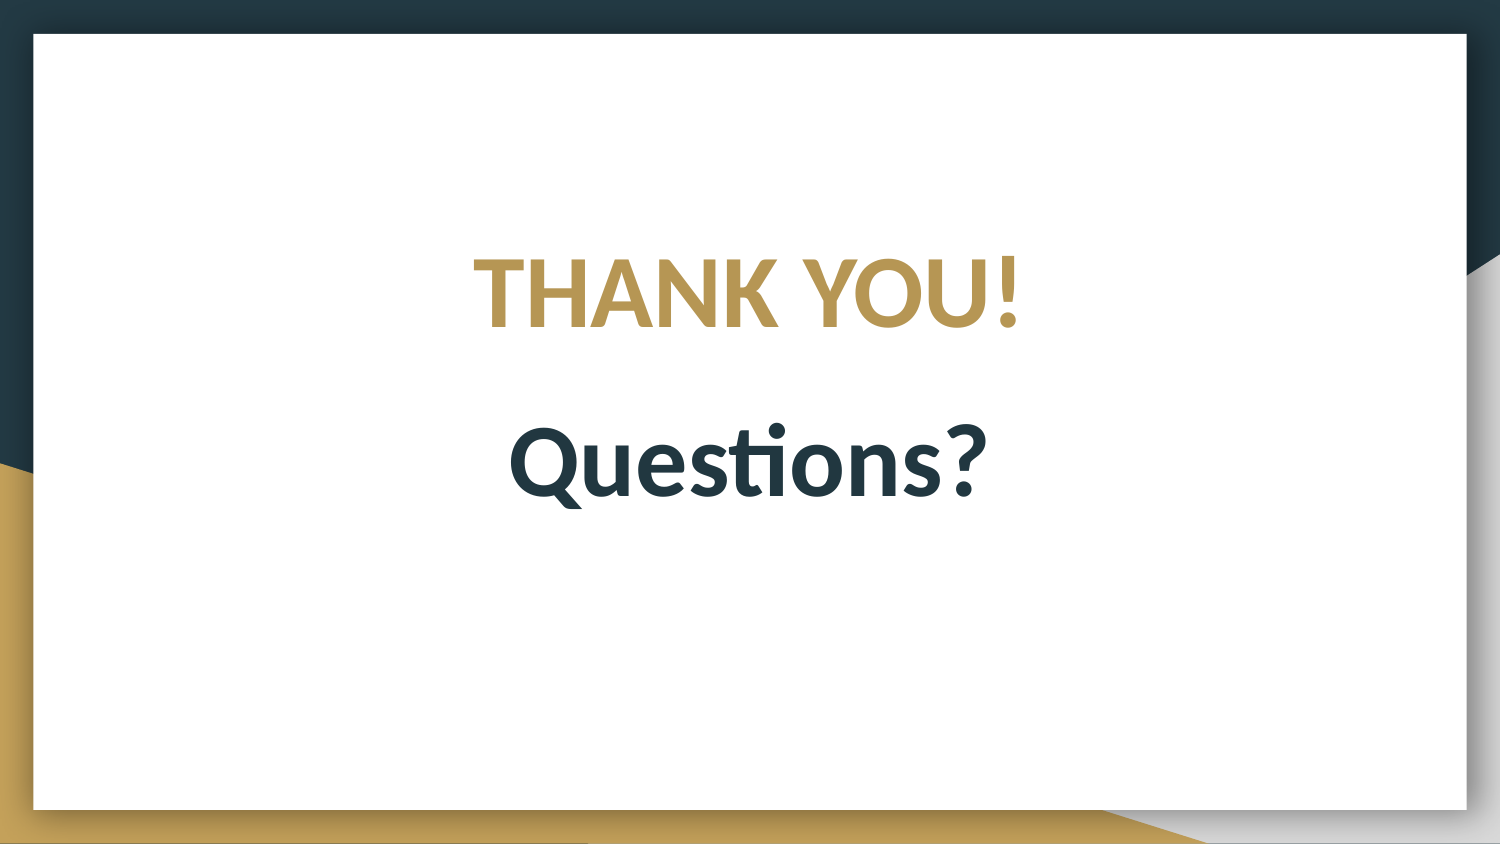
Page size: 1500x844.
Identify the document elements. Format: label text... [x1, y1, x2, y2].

list THANK YOU! Questions? [134, 189, 1366, 729]
